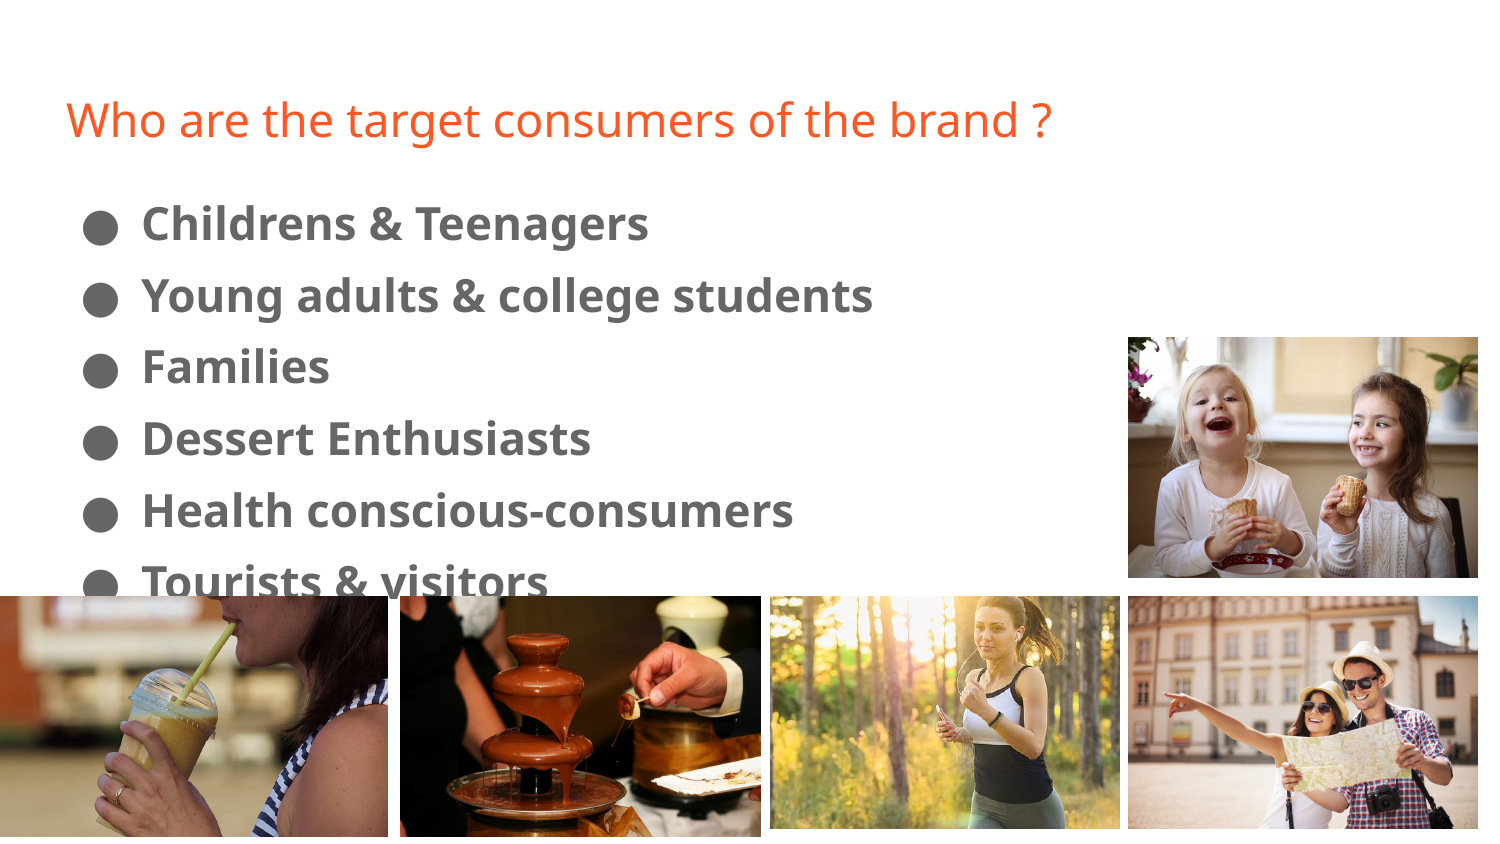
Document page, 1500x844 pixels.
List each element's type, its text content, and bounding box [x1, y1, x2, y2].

picture [1128, 337, 1479, 578]
picture [400, 595, 762, 837]
picture [770, 595, 1120, 830]
picture [1128, 595, 1479, 830]
picture [0, 595, 389, 837]
list Childrens & Teenagers Young adults & college students Families Dessert Enthusiasts Health conscious-consumers Tourists & visitors [51, 166, 1449, 822]
title Who are the target consumers of the brand ? [51, 72, 1449, 166]
